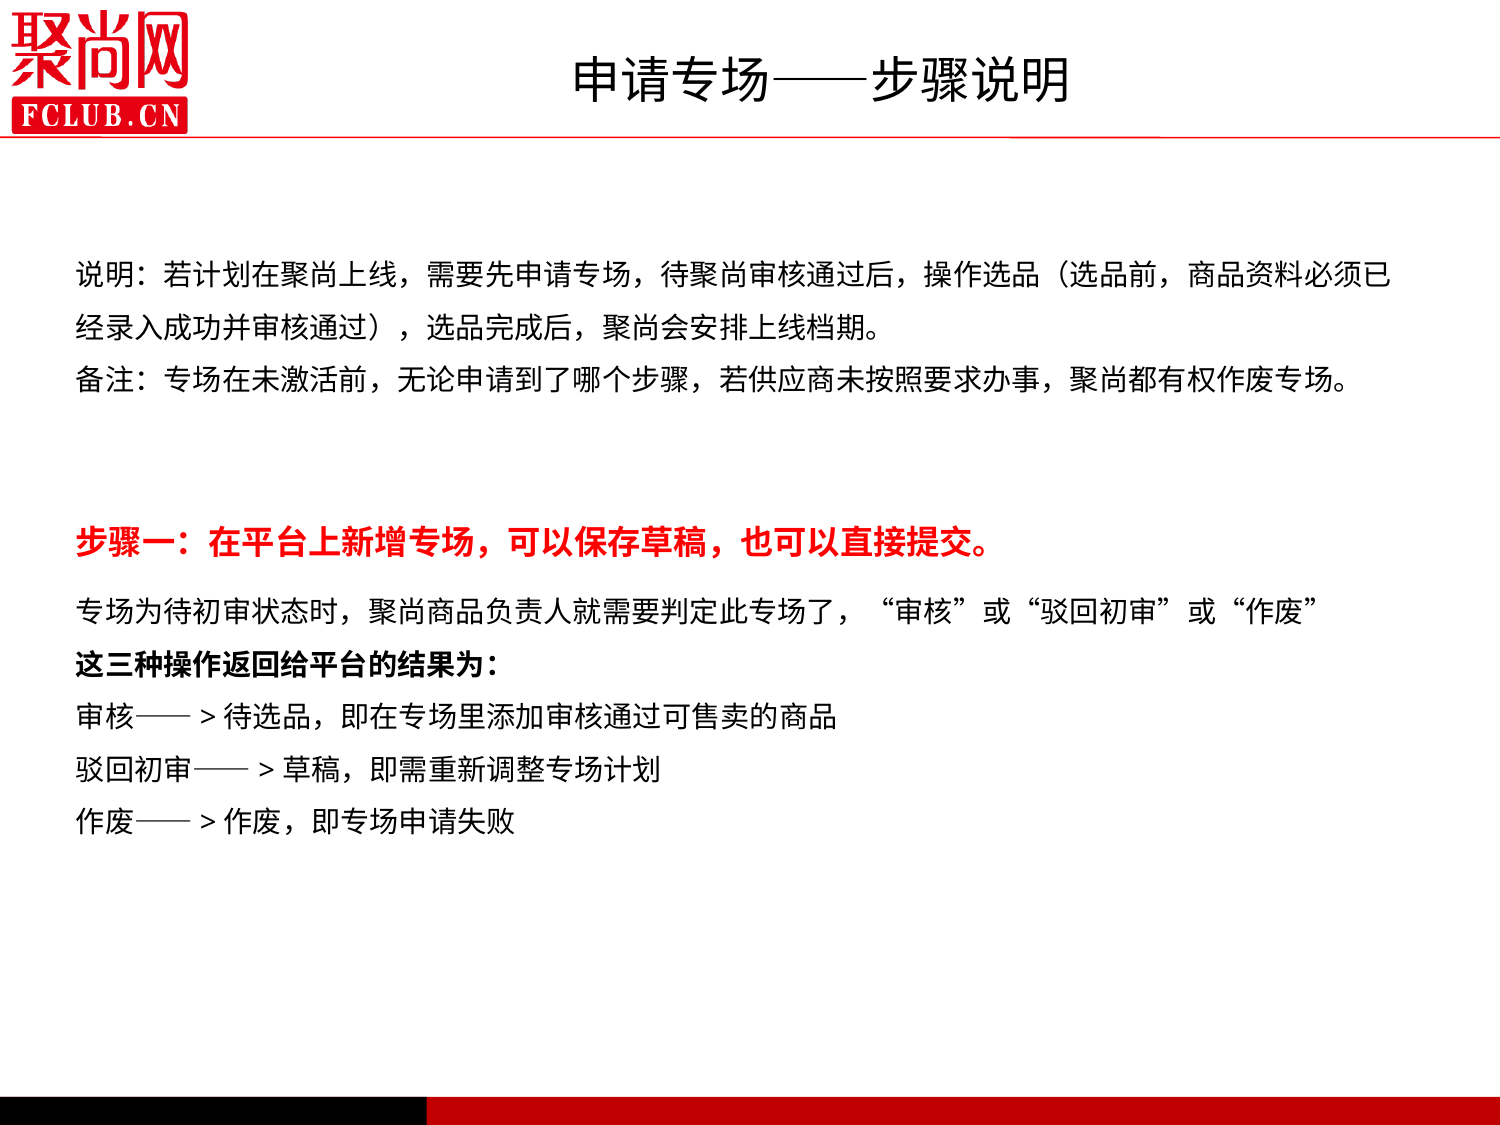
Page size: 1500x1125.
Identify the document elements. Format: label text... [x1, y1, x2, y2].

picture [11, 10, 188, 134]
text_box 说明：若计划在聚尚上线，需要先申请专场，待聚尚审核通过后，操作选品（选品前，商品资料必须已经录入成功并审核通过），选品完成后，聚尚会安排上线档期。 备注：专场在未激活前，无论申请到了哪个步骤，若供应商未按照要求办事，聚尚都有权作废专场。 步骤一：在平台上新增专场，可以保存草稿，也可以直接提交。 专场为待初审状态时，聚尚商品负责人就需要判定此专场了，“审核”或“驳回初审”或“作废” 这三种操作返回给平台的结果为： 审核——>待选品，即在专场里添加审核通过可售卖的商品 驳回初审——>草稿，即需重新调整专场计划 作废——>作废，即专场申请失败 [61, 231, 1432, 846]
title 申请专场——步骤说明 [210, 31, 1430, 127]
